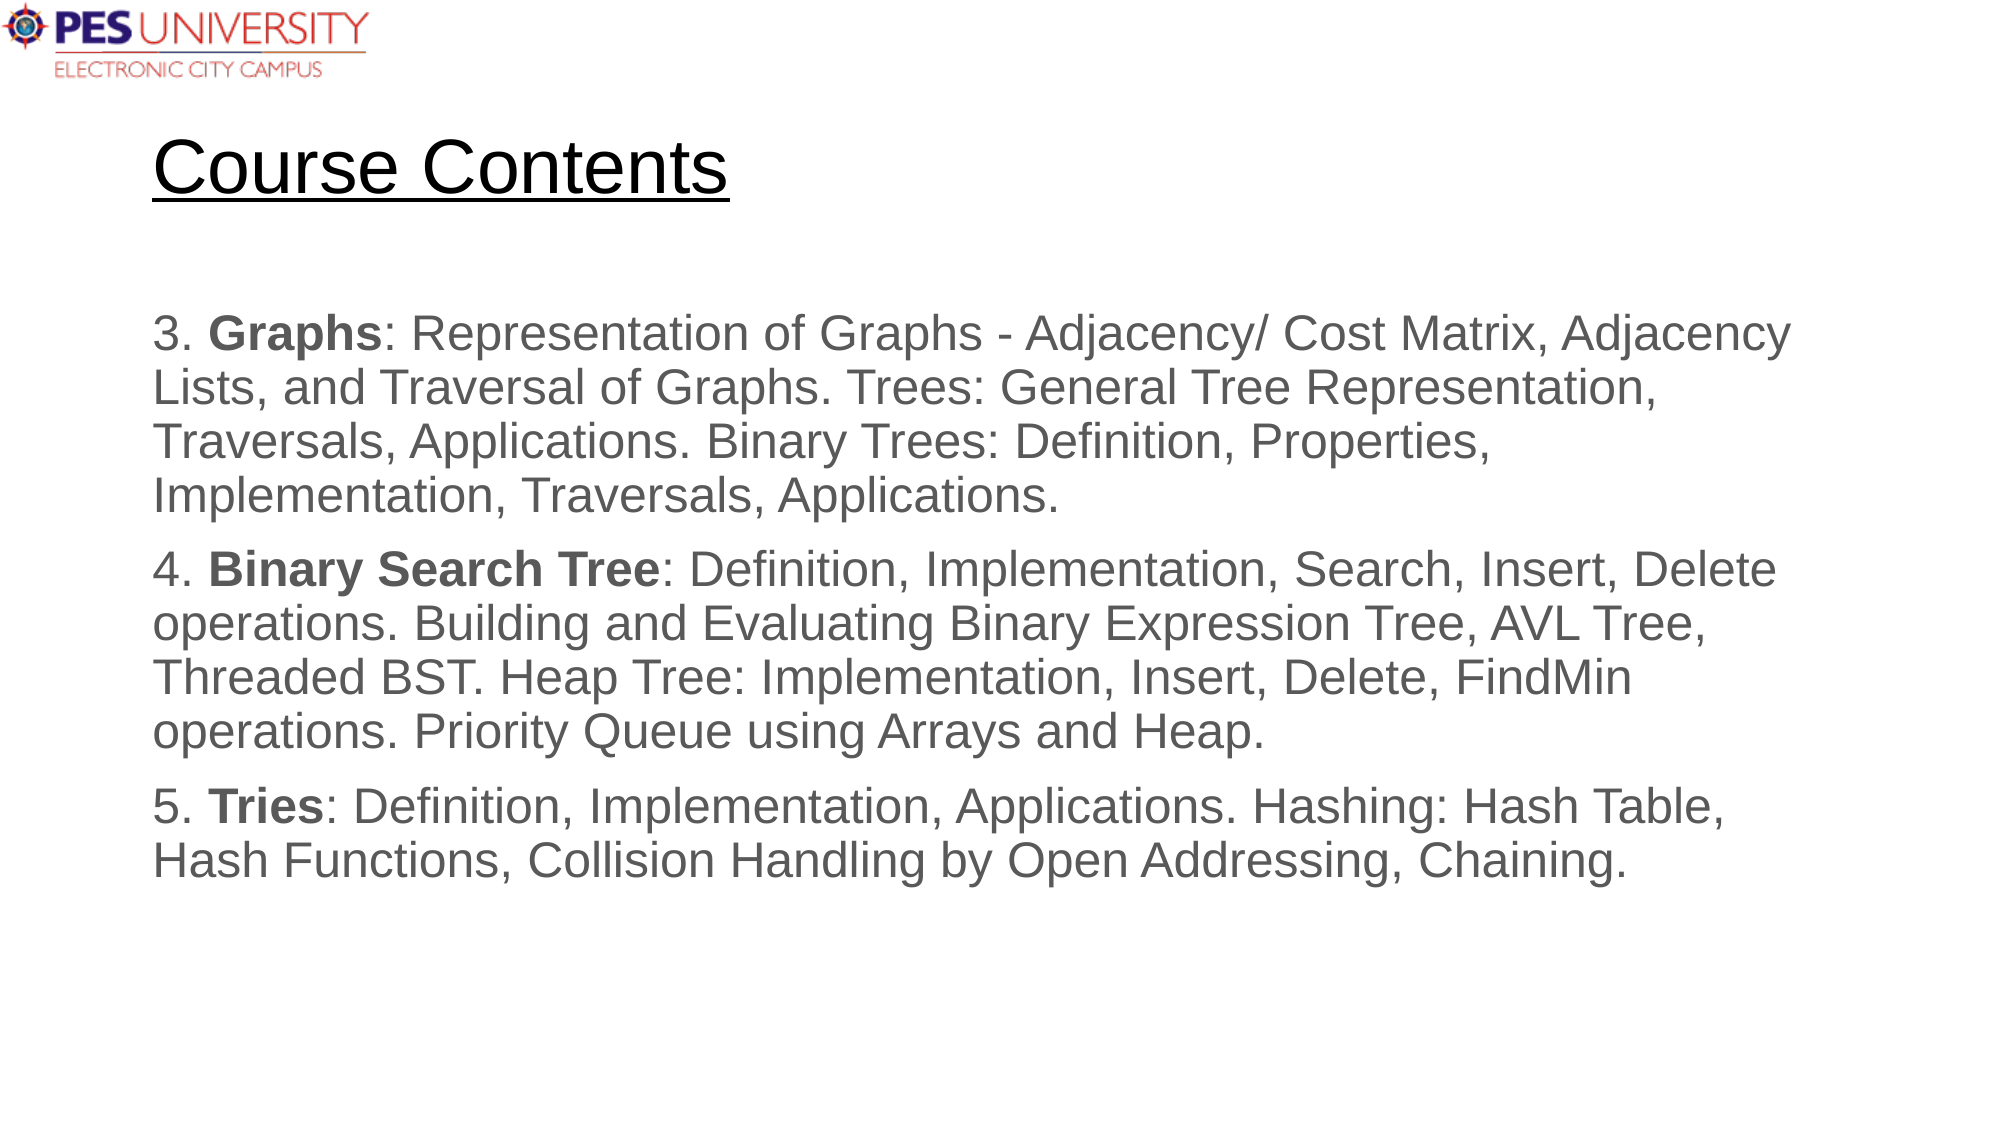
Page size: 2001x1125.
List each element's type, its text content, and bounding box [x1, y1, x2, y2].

list 3. Graphs: Representation of Graphs - Adjacency/ Cost Matrix, Adjacency Lists, and Traversal of Graphs. Trees: General Tree Representation, Traversals, Applications. Binary Trees: Definition, Properties, Implementation, Traversals, Applications. 4. Binary Search Tree: Definition, Implementation, Search, Insert, Delete operations. Building and Evaluating Binary Expression Tree, AVL Tree, Threaded BST. Heap Tree: Implementation, Insert, Delete, FindMin operations. Priority Queue using Arrays and Heap. 5. Tries: Definition, Implementation, Applications. Hashing: Hash Table, Hash Functions, Collision Handling by Open Addressing, Chaining. [137, 299, 1863, 1014]
picture [0, 0, 373, 84]
title Course Contents [137, 59, 1863, 278]
